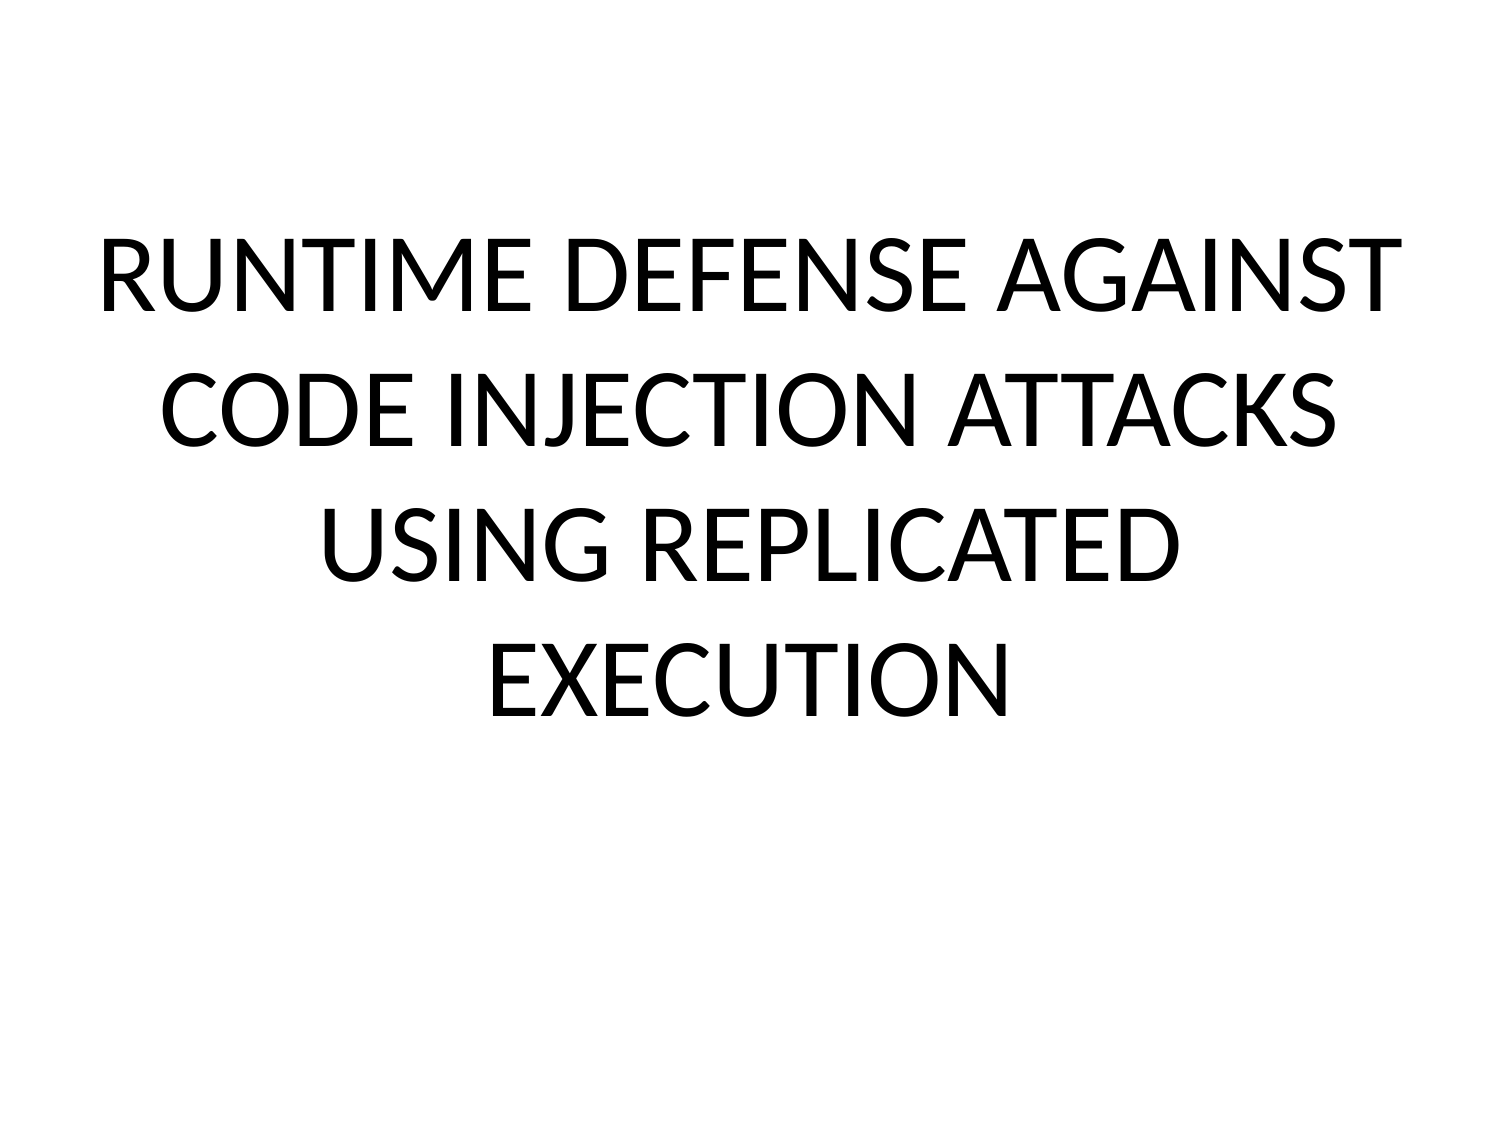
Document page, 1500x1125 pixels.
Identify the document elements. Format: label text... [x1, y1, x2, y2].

title RUNTIME DEFENSE AGAINST CODE INJECTION ATTACKS USING REPLICATED EXECUTION [75, 375, 1425, 563]
